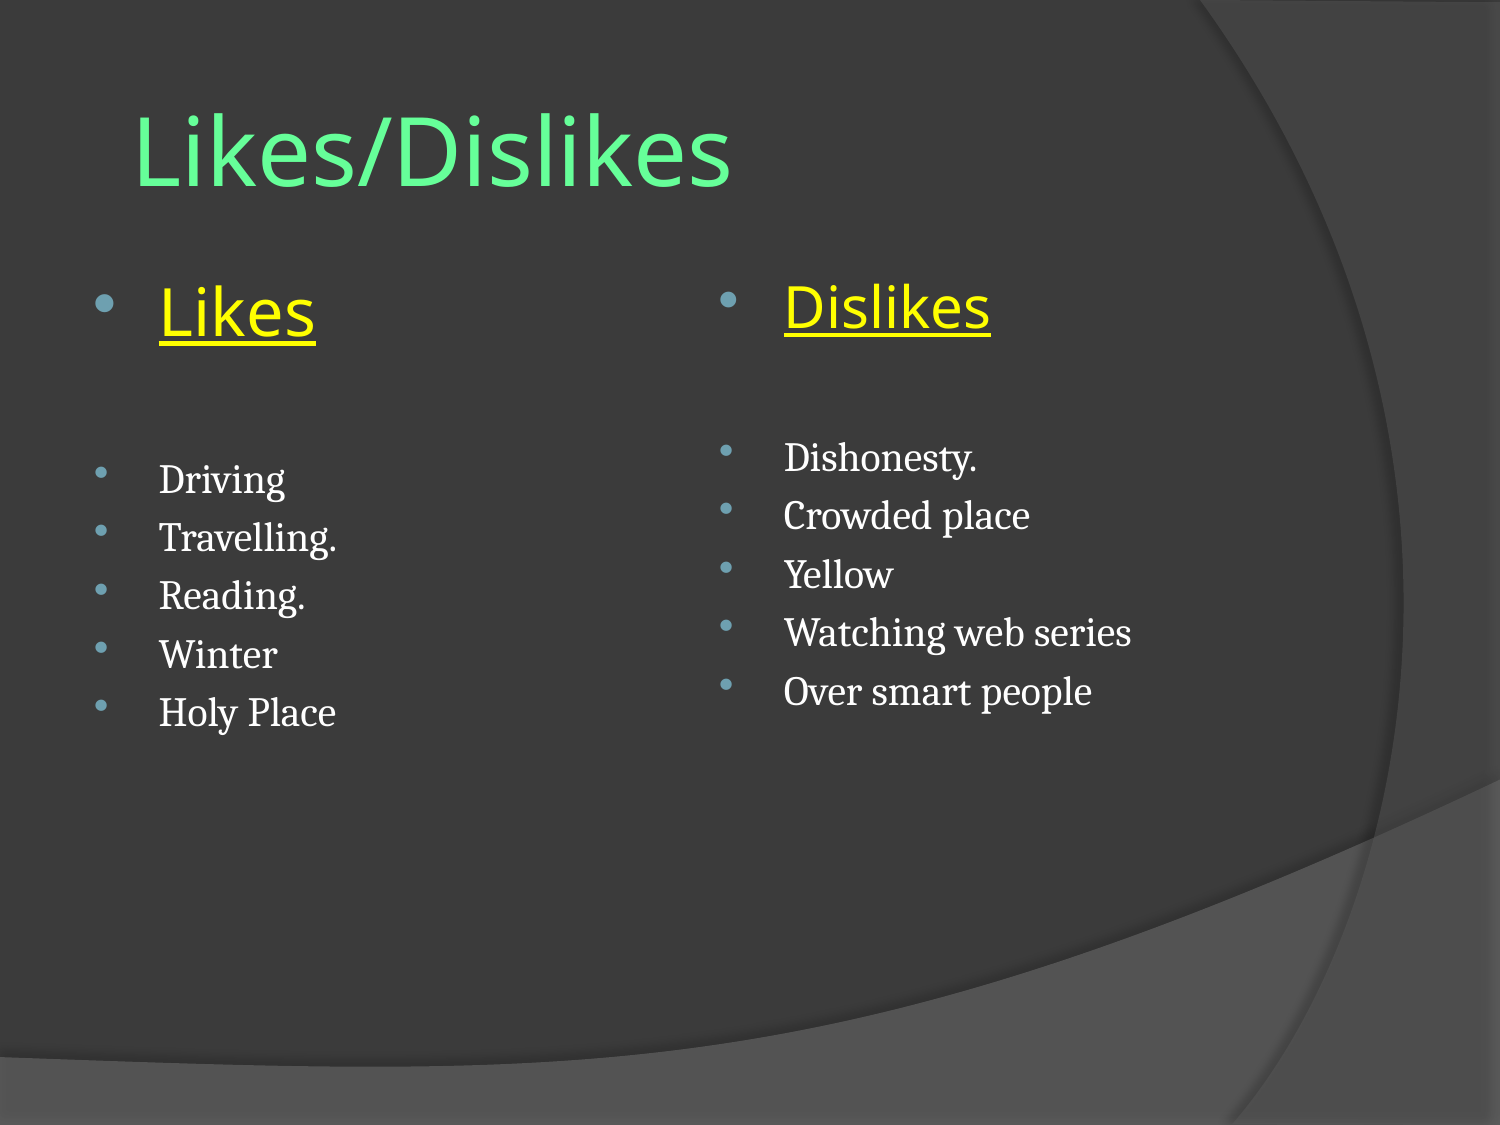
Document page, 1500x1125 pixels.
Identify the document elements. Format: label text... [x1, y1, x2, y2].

list Likes Driving Travelling. Reading. Winter Holy Place [75, 262, 675, 1005]
title Likes/Dislikes [123, 54, 1324, 244]
list Dislikes Dishonesty. Crowded place Yellow Watching web series Over smart people [699, 262, 1300, 1005]
